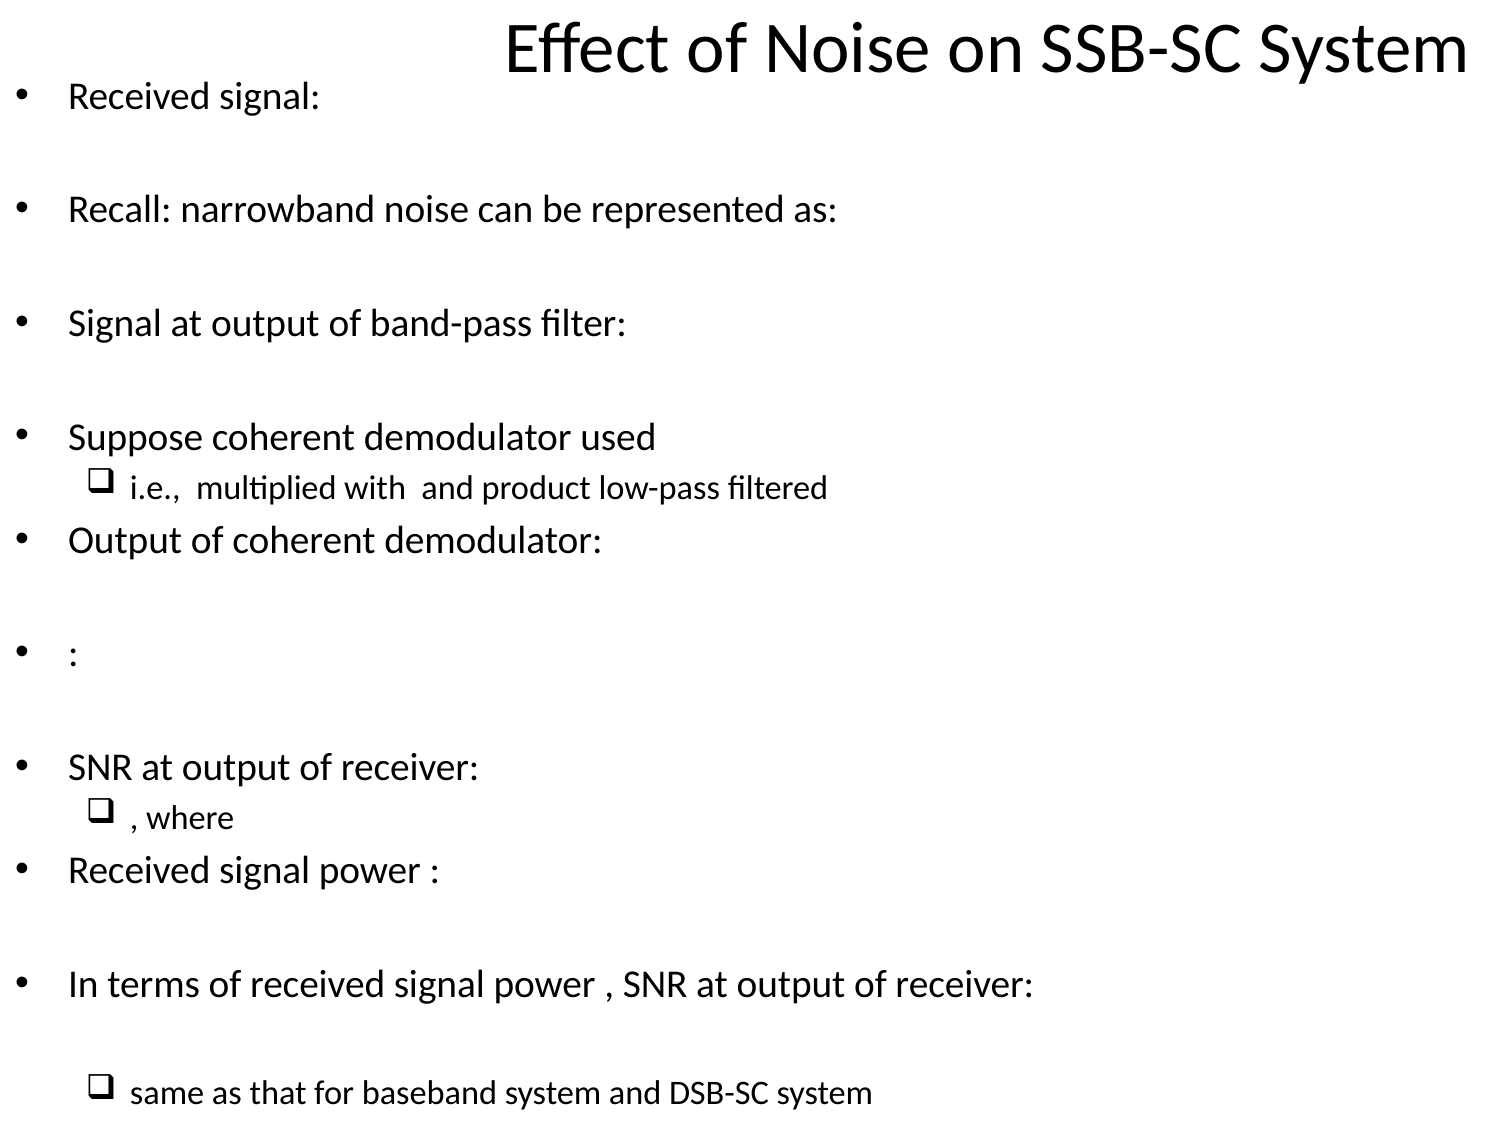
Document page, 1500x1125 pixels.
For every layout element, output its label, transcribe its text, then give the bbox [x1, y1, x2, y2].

title Effect of Noise on SSB-SC System [312, 0, 1500, 138]
